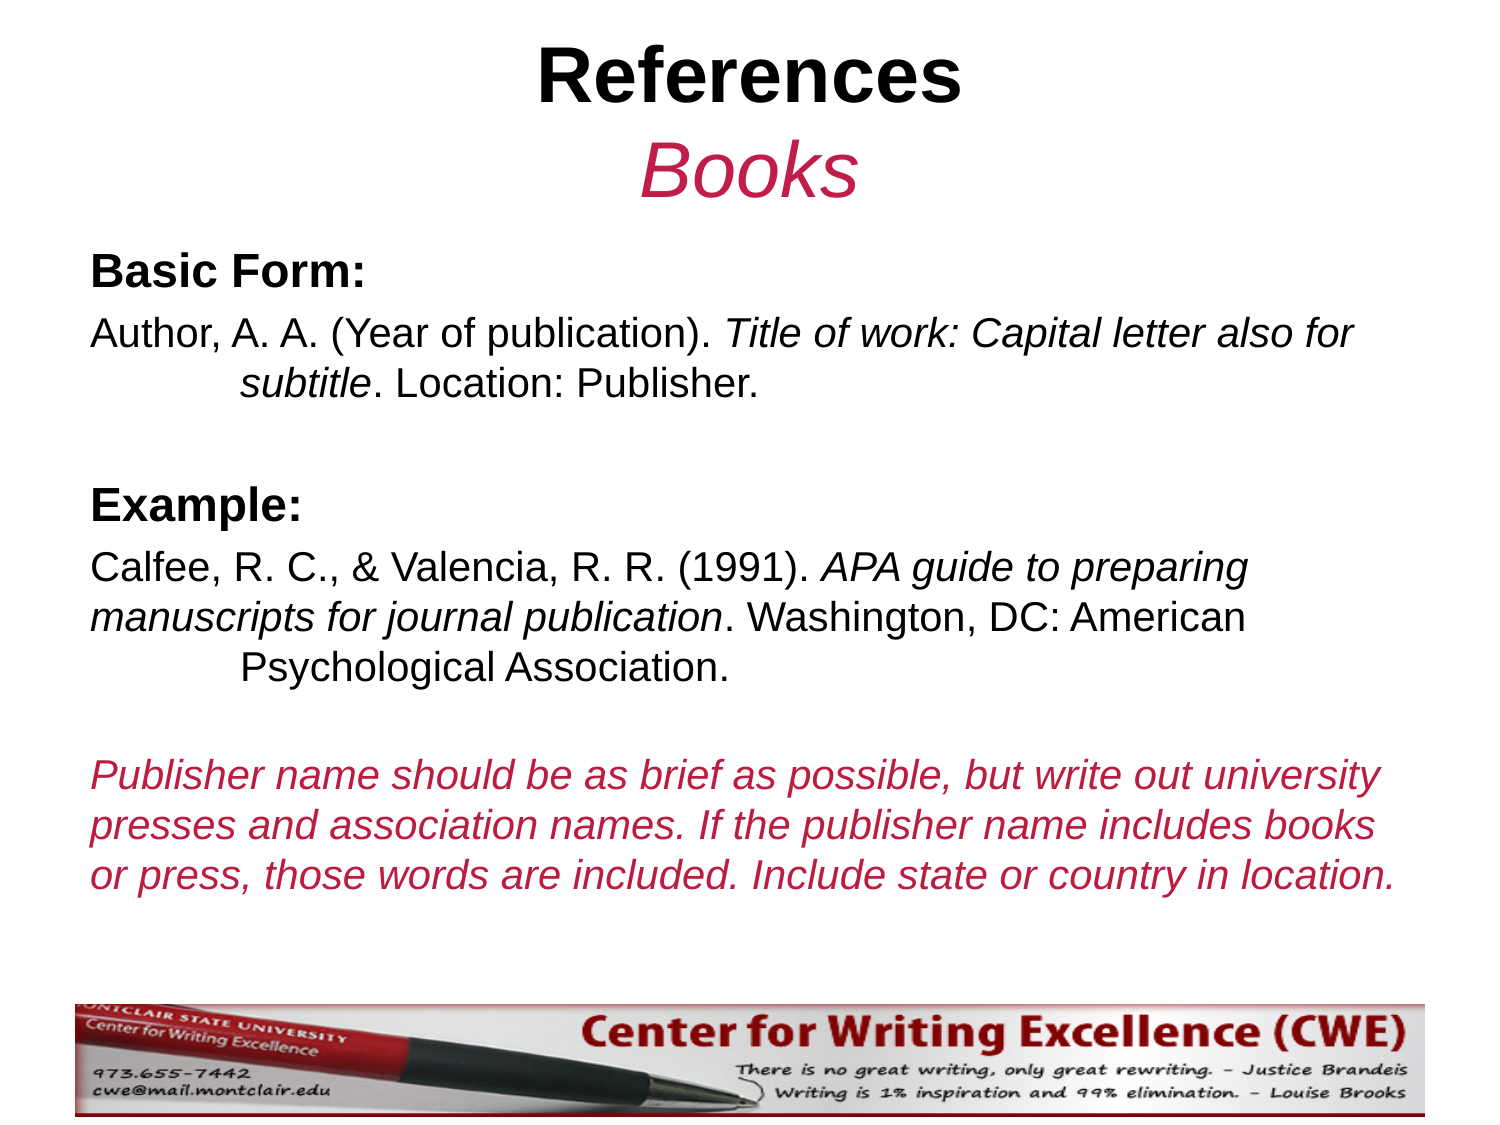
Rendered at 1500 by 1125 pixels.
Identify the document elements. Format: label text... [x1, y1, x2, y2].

picture [75, 1004, 1425, 1117]
list Basic Form: Author, A. A. (Year of publication). Title of work: Capital letter also for subtitle. Location: Publisher. Example: Calfee, R. C., & Valencia, R. R. (1991). APA guide to preparing manuscripts for journal publication. Washington, DC: American Psychological Association. Publisher name should be as brief as possible, but write out university presses and association names. If the publisher name includes books or press, those words are included. Include state or country in location. [75, 232, 1425, 986]
title References Books [75, 24, 1425, 213]
